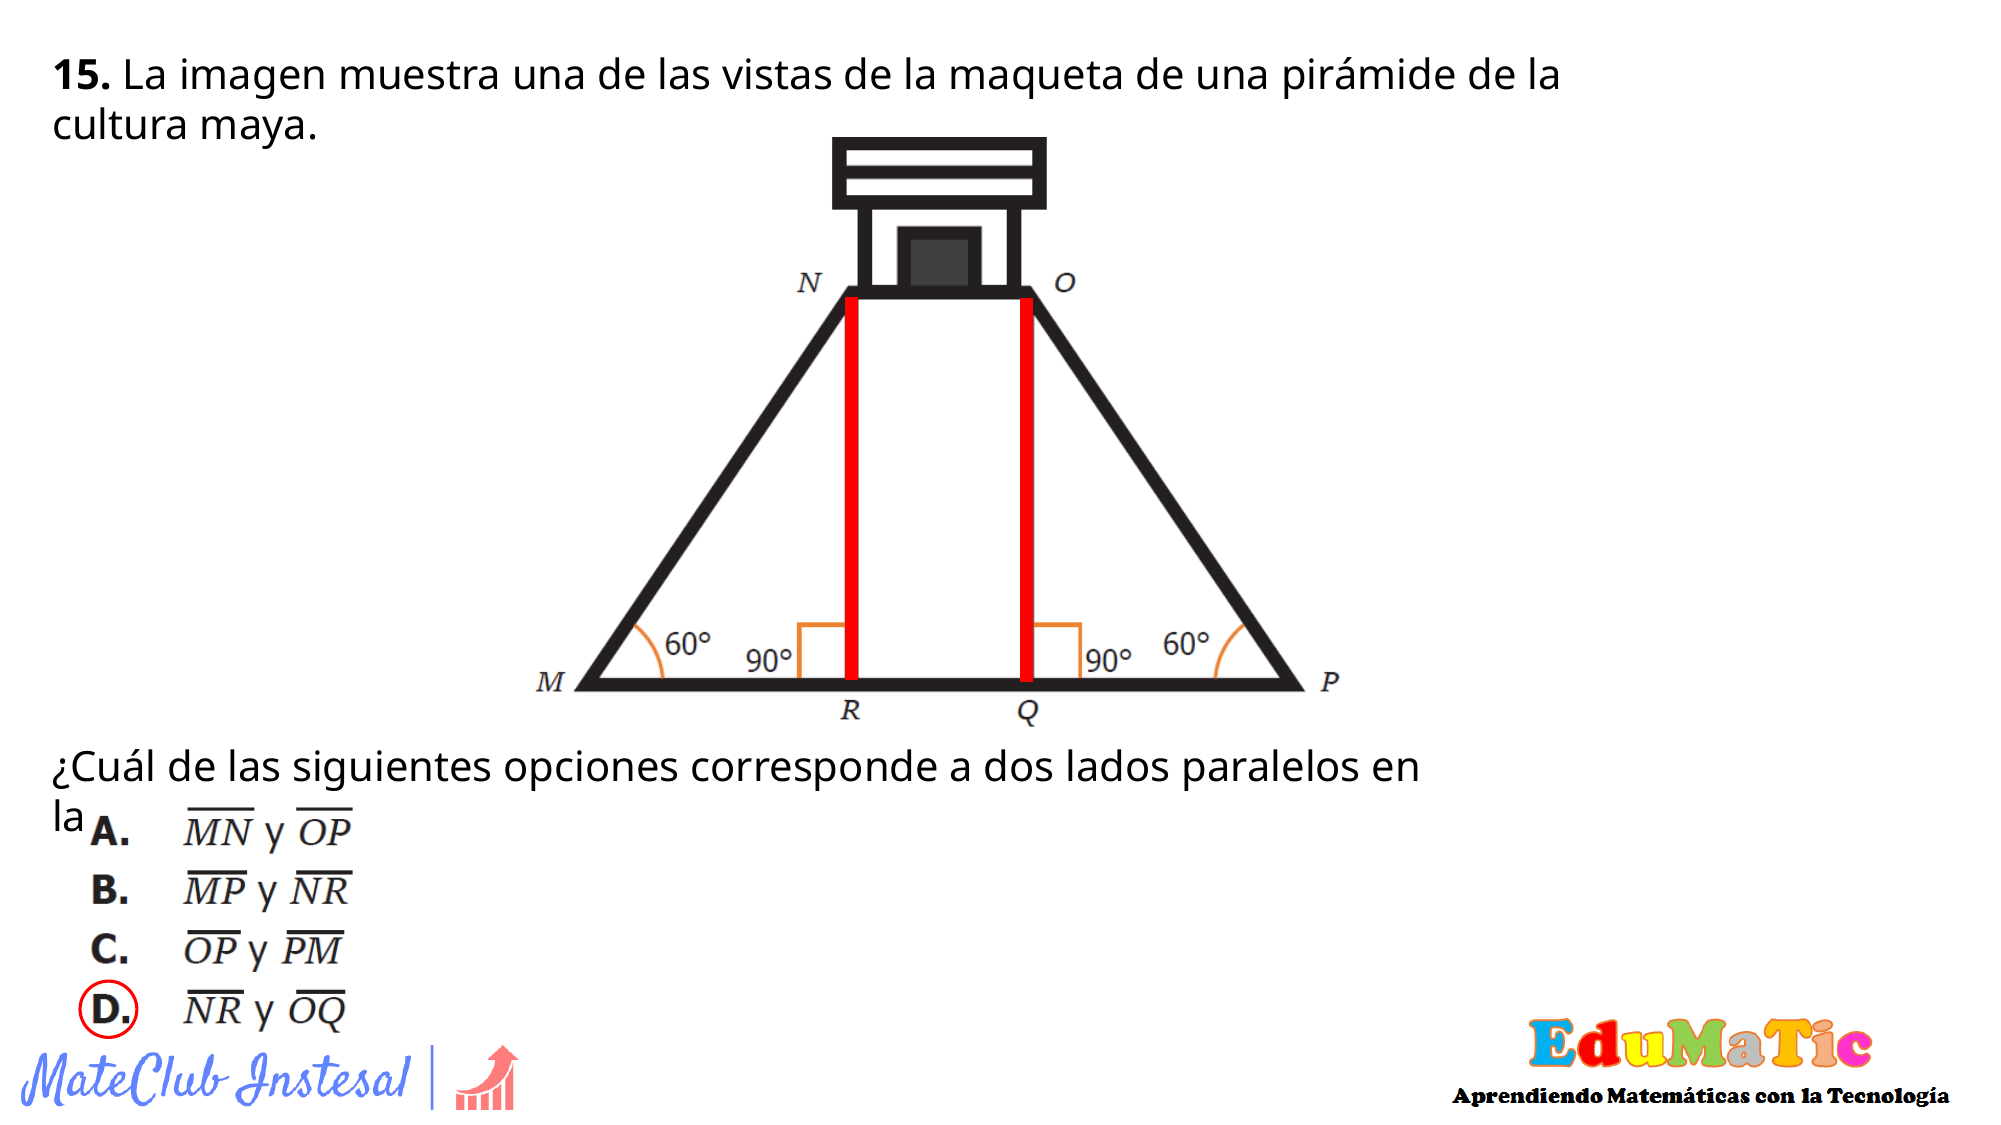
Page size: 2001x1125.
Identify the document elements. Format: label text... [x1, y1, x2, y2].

text_box ¿Cuál de las siguientes opciones corresponde a dos lados paralelos en la maqueta? [37, 731, 1450, 847]
picture [15, 1045, 519, 1110]
picture [82, 796, 361, 1039]
text_box [78, 996, 82, 1022]
text_box 15. La imagen muestra una de las vistas de la maqueta de una pirámide de la cultura maya. [37, 40, 1592, 155]
picture [1406, 993, 2000, 1125]
picture [518, 137, 1349, 735]
